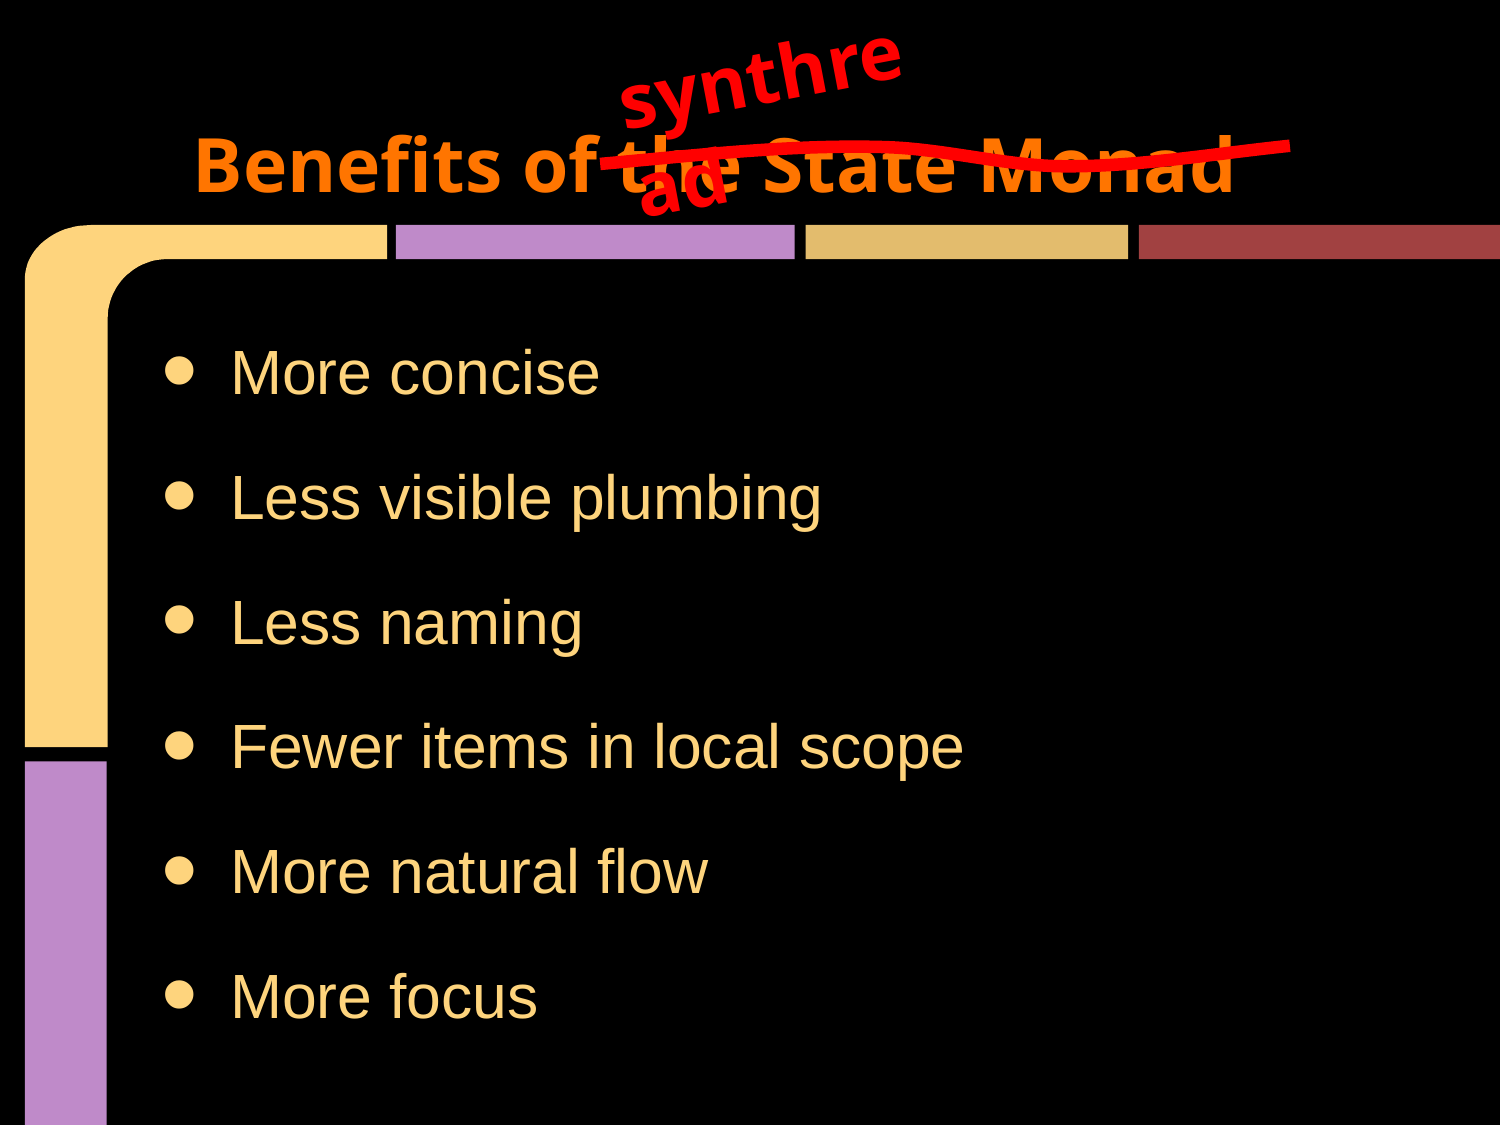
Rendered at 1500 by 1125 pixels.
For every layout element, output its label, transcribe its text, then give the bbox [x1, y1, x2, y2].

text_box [592, 0, 1291, 206]
list More concise Less visible plumbing Less naming Fewer items in local scope More natural flow More focus [140, 279, 1425, 1078]
title Benefits of the State Monad [140, 35, 1425, 223]
